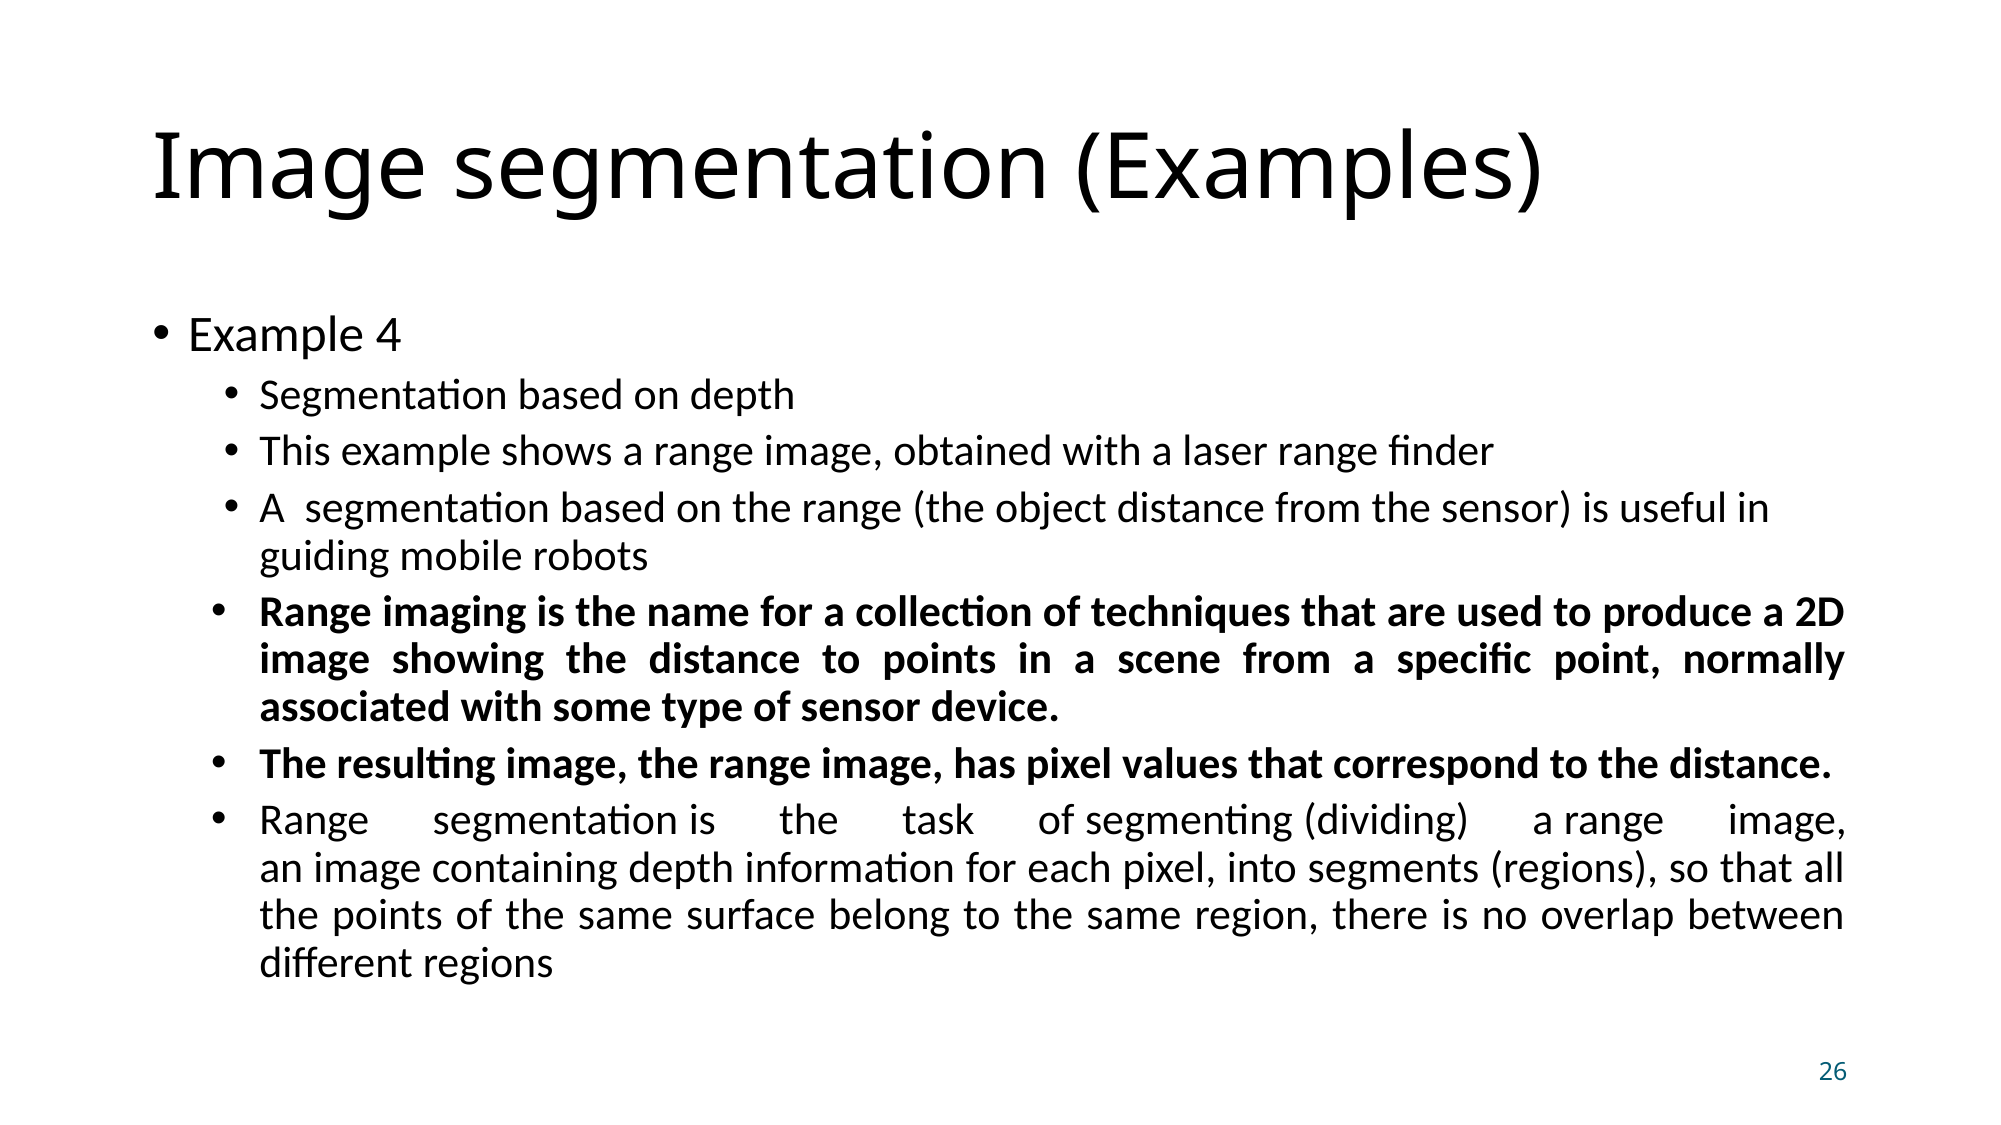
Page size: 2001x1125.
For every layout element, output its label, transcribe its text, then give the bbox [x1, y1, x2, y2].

list Example 4 Segmentation based on depth This example shows a range image, obtained with a laser range finder A segmentation based on the range (the object distance from the sensor) is useful in guiding mobile robots Range imaging is the name for a collection of techniques that are used to produce a 2D image showing the distance to points in a scene from a specific point, normally associated with some type of sensor device. The resulting image, the range image, has pixel values that correspond to the distance. Range segmentation is the task of segmenting (dividing) a range image, an image containing depth information for each pixel, into segments (regions), so that all the points of the same surface belong to the same region, there is no overlap between different regions [137, 299, 1863, 1014]
title Image segmentation (Examples) [137, 59, 1863, 278]
slide_number 26 [1412, 1042, 1863, 1103]
